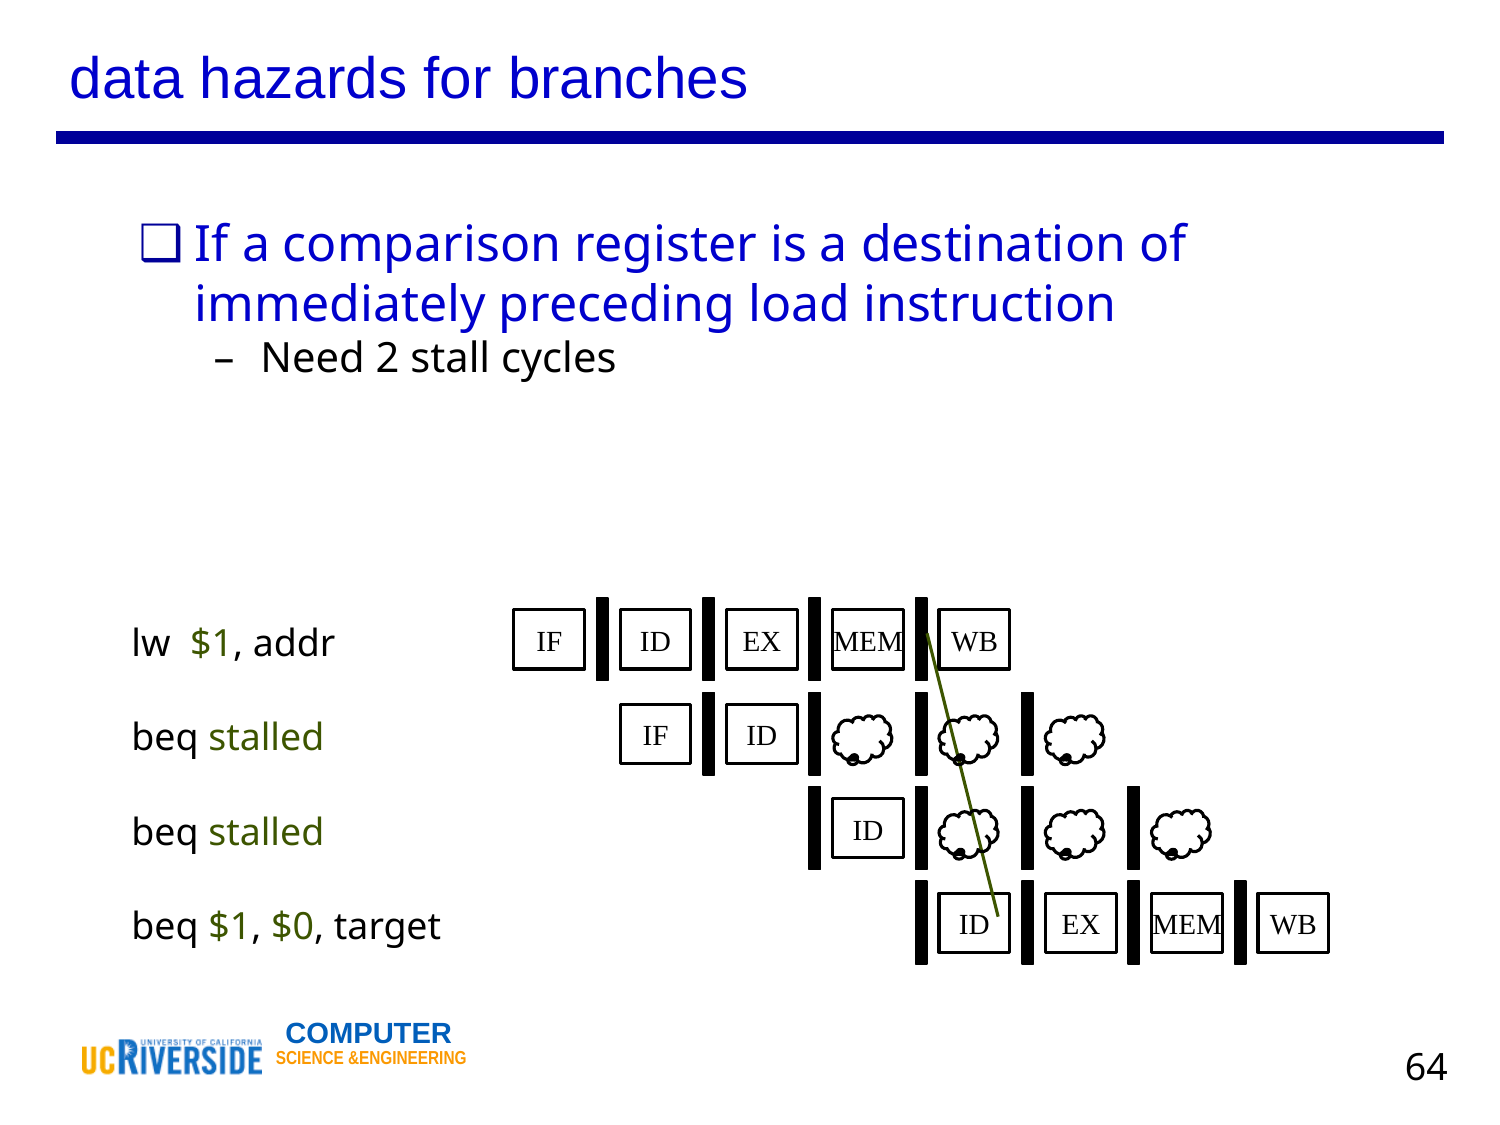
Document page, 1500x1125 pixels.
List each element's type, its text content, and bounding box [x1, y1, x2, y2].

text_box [726, 704, 798, 764]
text_box beq stalled [123, 800, 390, 861]
text_box [809, 692, 821, 776]
text_box [915, 692, 921, 776]
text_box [832, 715, 893, 765]
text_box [832, 798, 904, 859]
list If a comparison register is a destination of immediately preceding load instruction Need 2 stall cycles [131, 203, 1450, 557]
picture [82, 1025, 262, 1089]
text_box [1151, 810, 1211, 860]
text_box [938, 810, 999, 860]
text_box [926, 632, 999, 917]
text_box [1021, 786, 1034, 870]
text_box beq stalled [123, 705, 390, 766]
text_box [1128, 881, 1140, 964]
text_box [1234, 881, 1246, 964]
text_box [938, 892, 1011, 953]
text_box [915, 786, 921, 870]
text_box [619, 704, 692, 764]
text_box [1143, 892, 1231, 953]
text_box lw $1, addr [123, 611, 413, 672]
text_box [1257, 892, 1330, 953]
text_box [938, 715, 999, 765]
text_box [809, 786, 821, 870]
text_box [702, 692, 715, 776]
text_box [1127, 786, 1140, 870]
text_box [1045, 810, 1105, 860]
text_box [1045, 892, 1117, 953]
text_box [1021, 881, 1034, 964]
title data hazards for branches [62, 24, 1313, 125]
text_box [1021, 692, 1034, 776]
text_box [1045, 715, 1105, 765]
slide_number ‹#› [1397, 1035, 1457, 1125]
text_box [915, 881, 928, 964]
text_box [513, 597, 1011, 681]
text_box beq $1, $0, target [123, 894, 548, 955]
